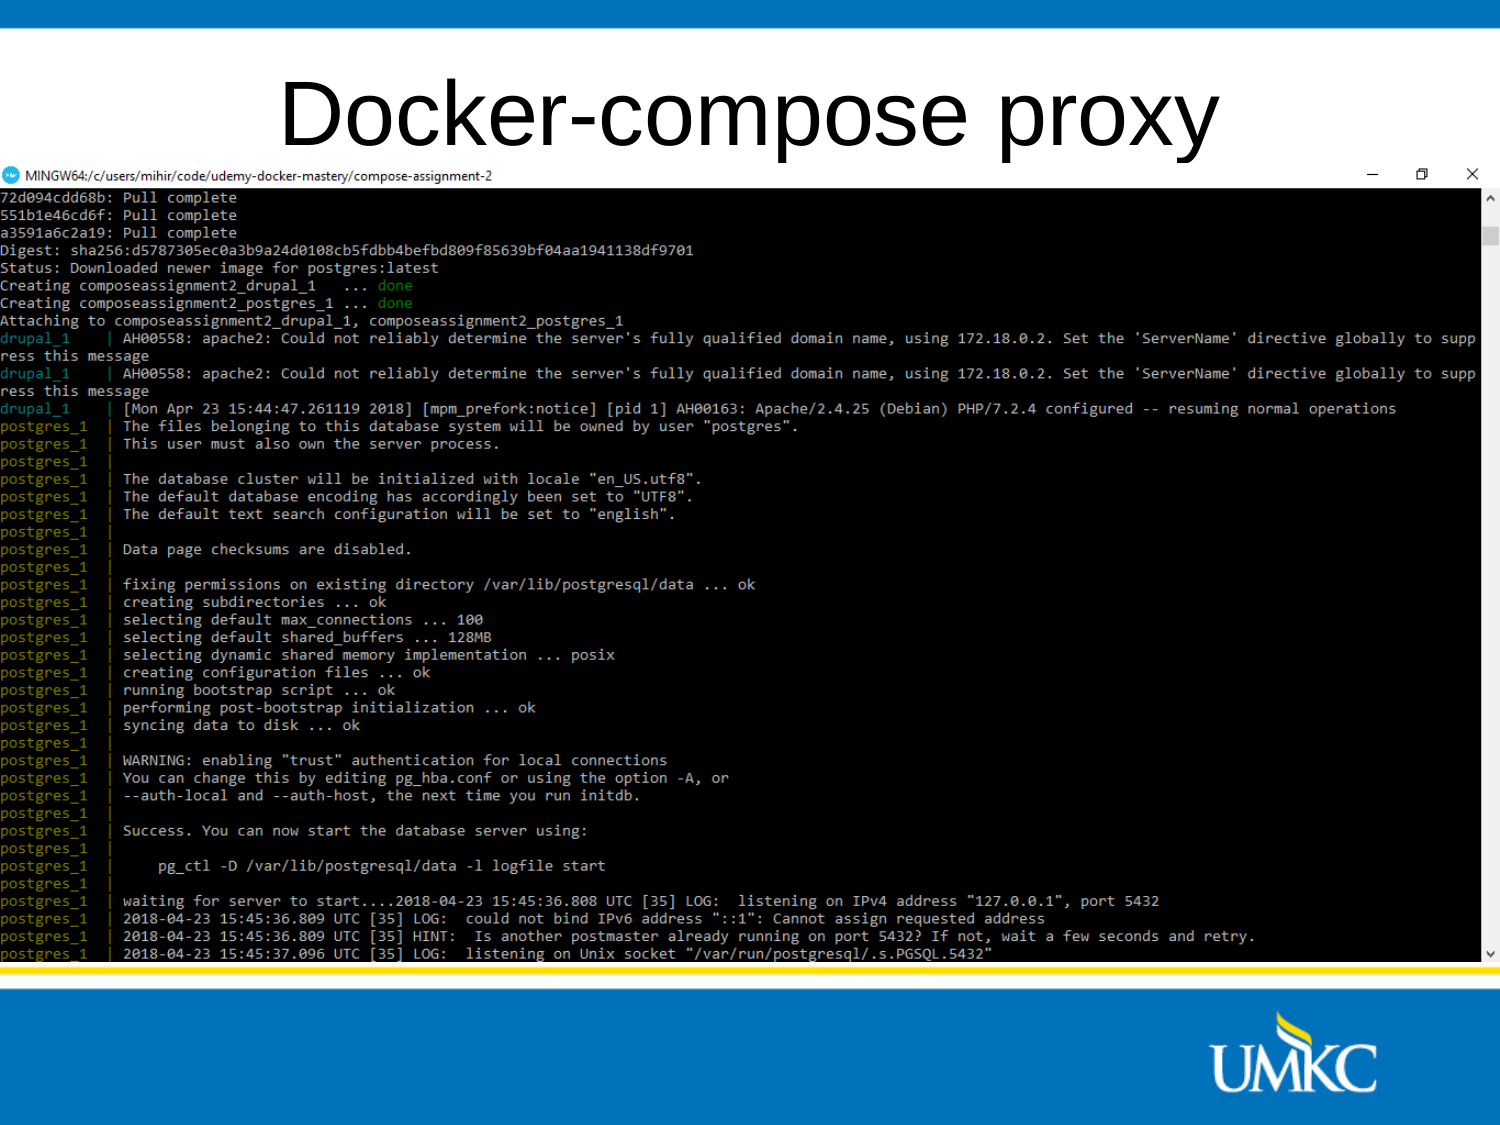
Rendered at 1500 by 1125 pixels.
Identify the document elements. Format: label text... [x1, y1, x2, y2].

title Docker-compose proxy [75, 35, 1425, 161]
picture [0, 0, 1500, 1125]
